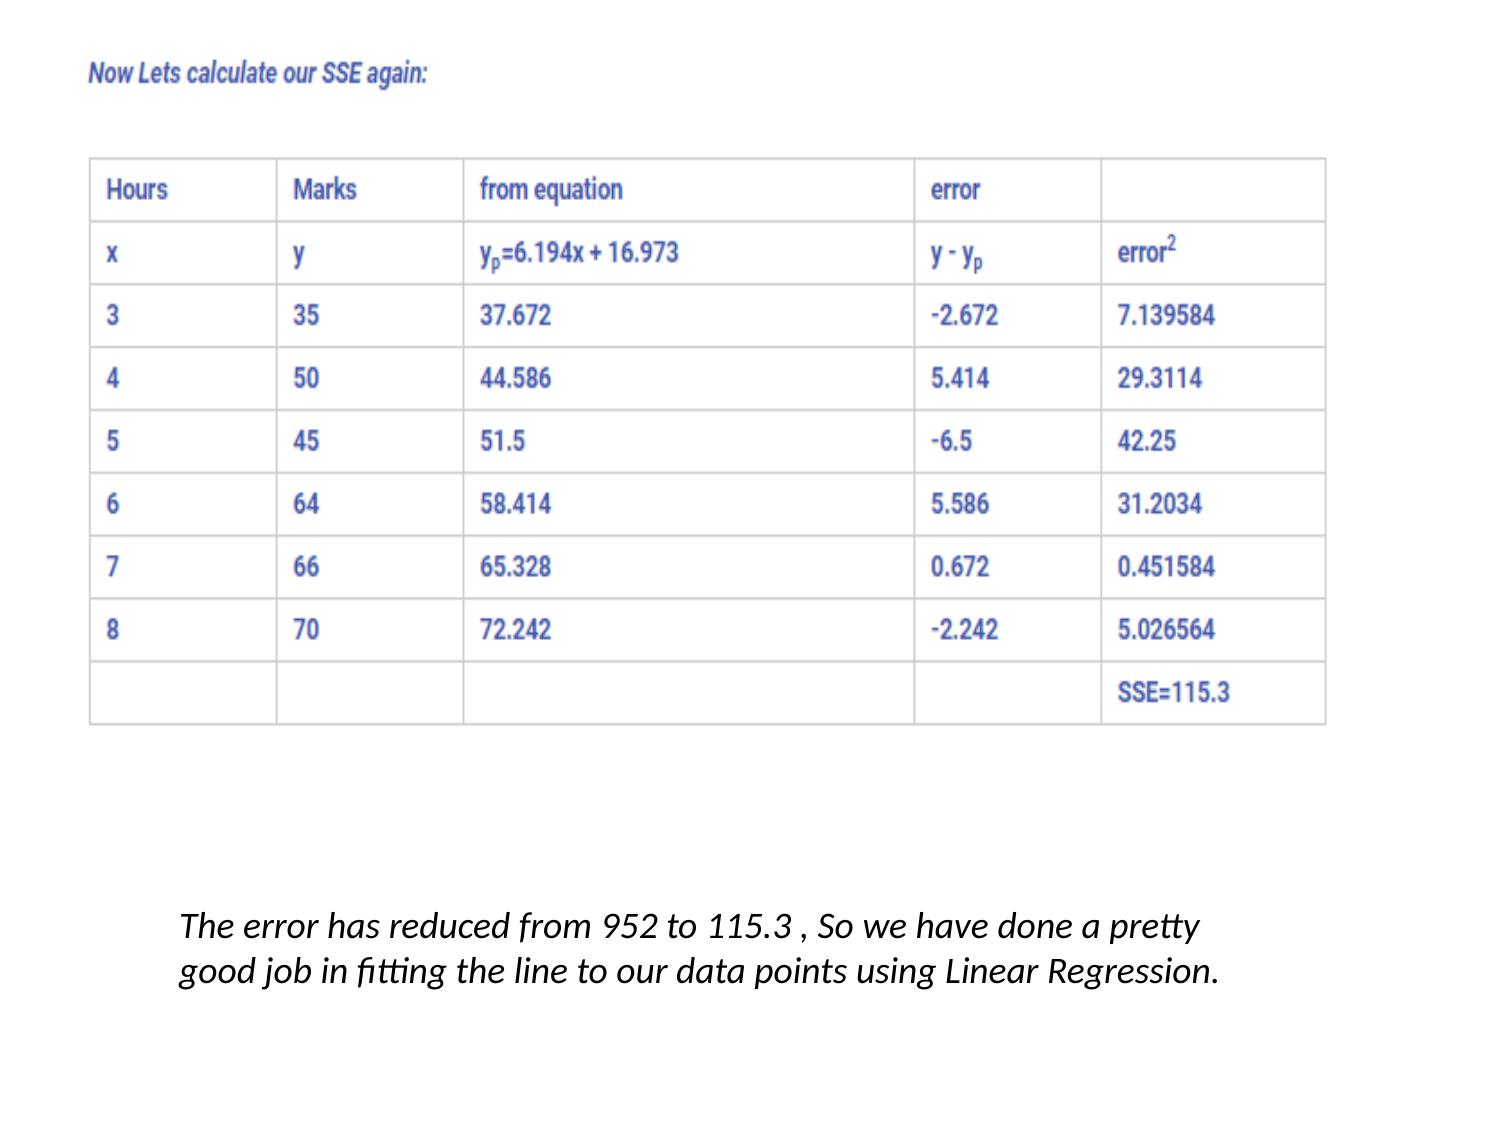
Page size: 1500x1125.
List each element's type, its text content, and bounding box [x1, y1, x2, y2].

picture [74, 37, 1354, 754]
text_box The error has reduced from 952 to 115.3 , So we have done a pretty good job in fitting the line to our data points using Linear Regression. [164, 893, 1265, 999]
